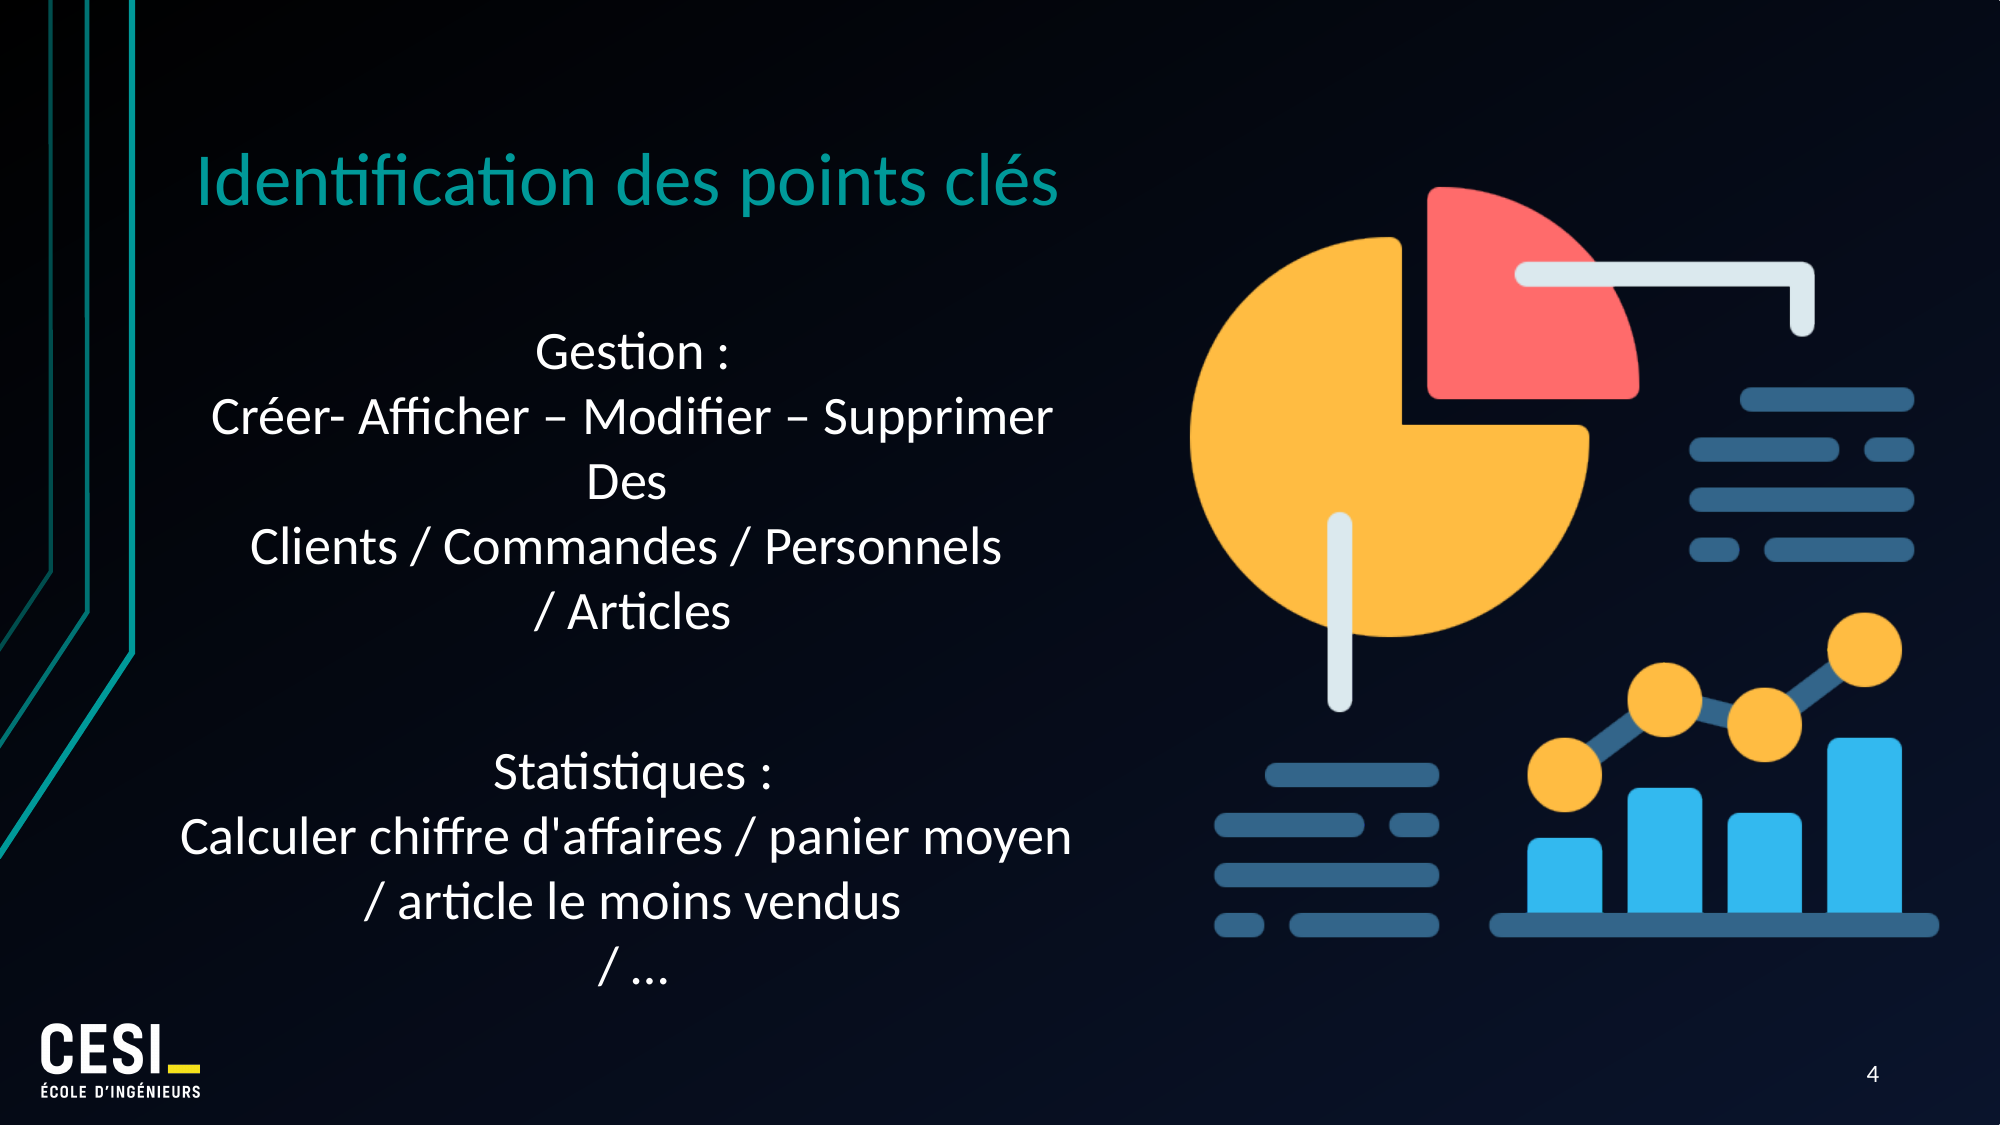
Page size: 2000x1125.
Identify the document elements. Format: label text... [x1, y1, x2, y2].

text_box 4 [1732, 1042, 1900, 1103]
picture [0, 940, 241, 1125]
picture [1165, 162, 1965, 963]
text_box Gestion : Créer- Afficher – Modifier – Supprimer Des Clients / Commandes / Personnels / Articles [151, 308, 1117, 648]
title Identification des points clés [175, 30, 1876, 232]
text_box Statistiques : Calculer chiffre d'affaires / panier moyen / article le moins vendus / … [126, 727, 1141, 1003]
